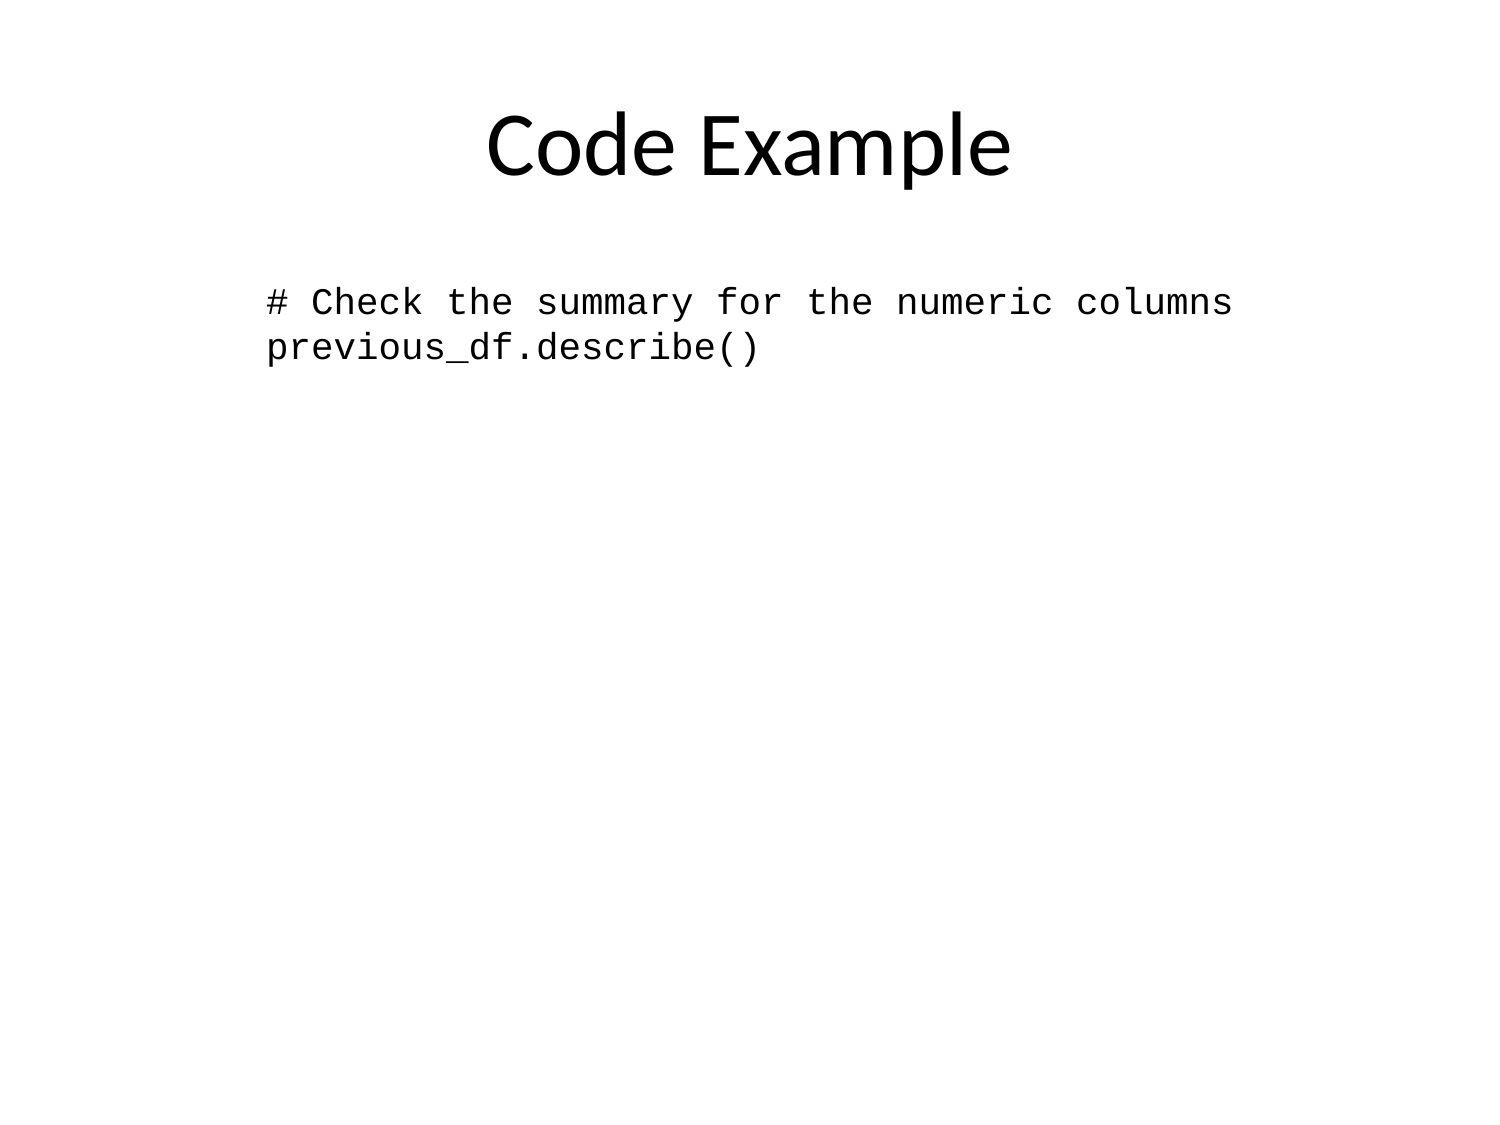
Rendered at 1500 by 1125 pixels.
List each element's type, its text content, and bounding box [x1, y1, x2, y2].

title Code Example [75, 45, 1425, 233]
text_box # Check the summary for the numeric columns previous_df.describe() [251, 224, 1249, 375]
